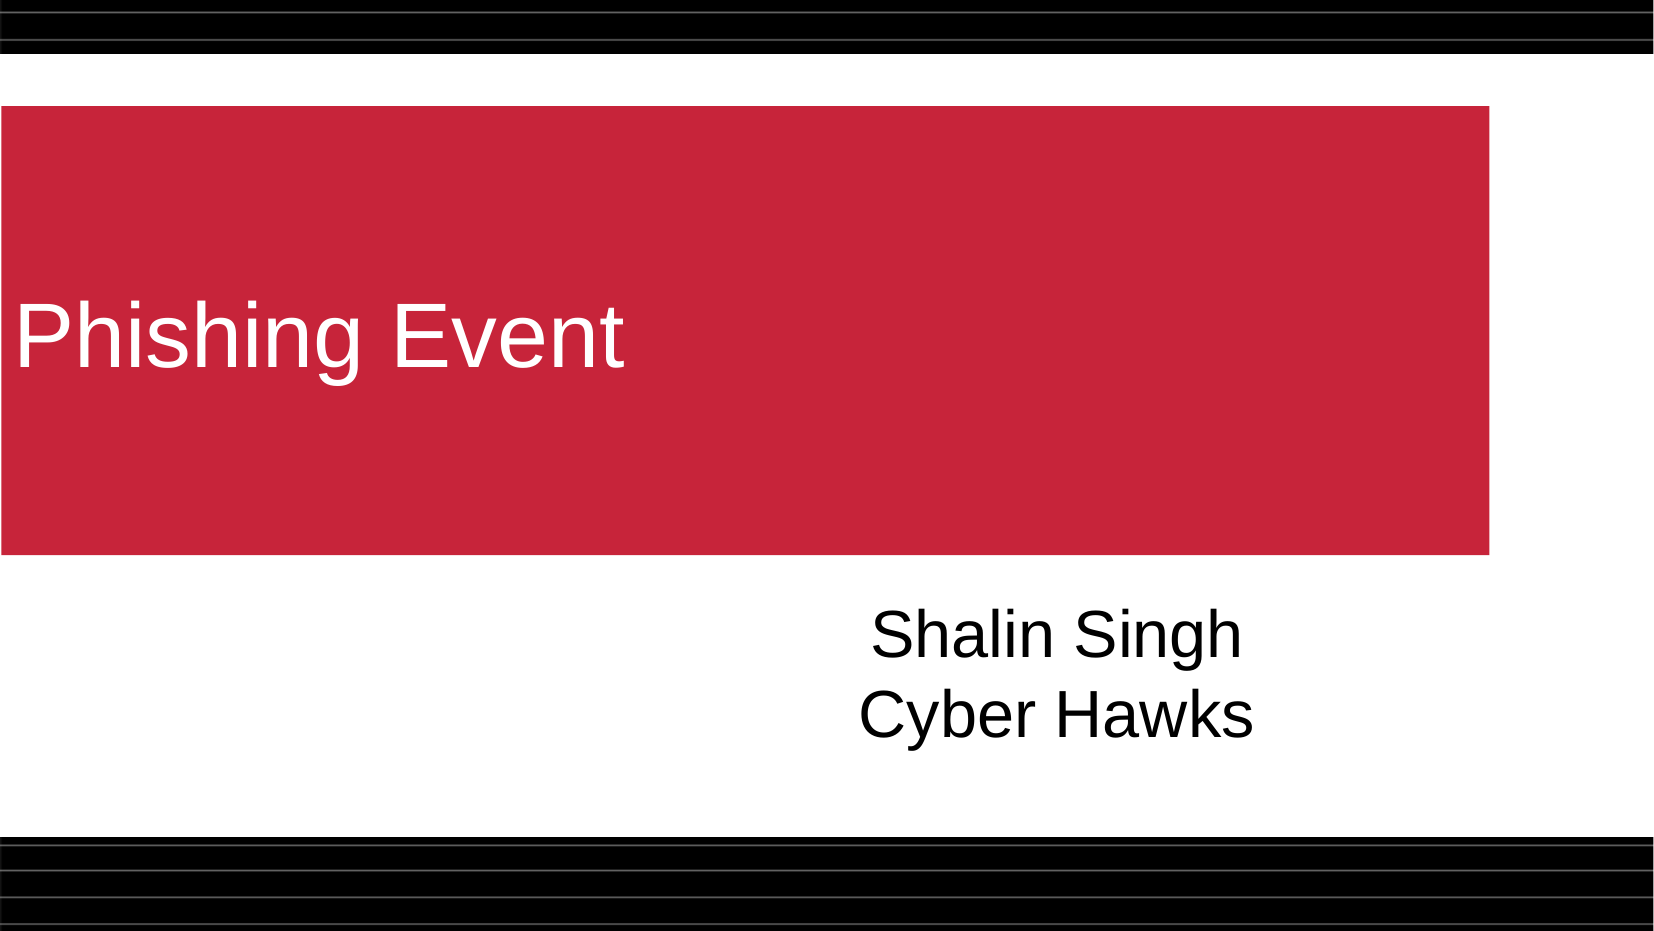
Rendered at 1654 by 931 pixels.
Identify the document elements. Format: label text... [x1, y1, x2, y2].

picture [0, 0, 1654, 54]
picture [0, 837, 1654, 931]
text_box Phishing Event [1, 106, 1490, 556]
text_box Shalin Singh Cyber Hawks [625, 590, 1489, 804]
